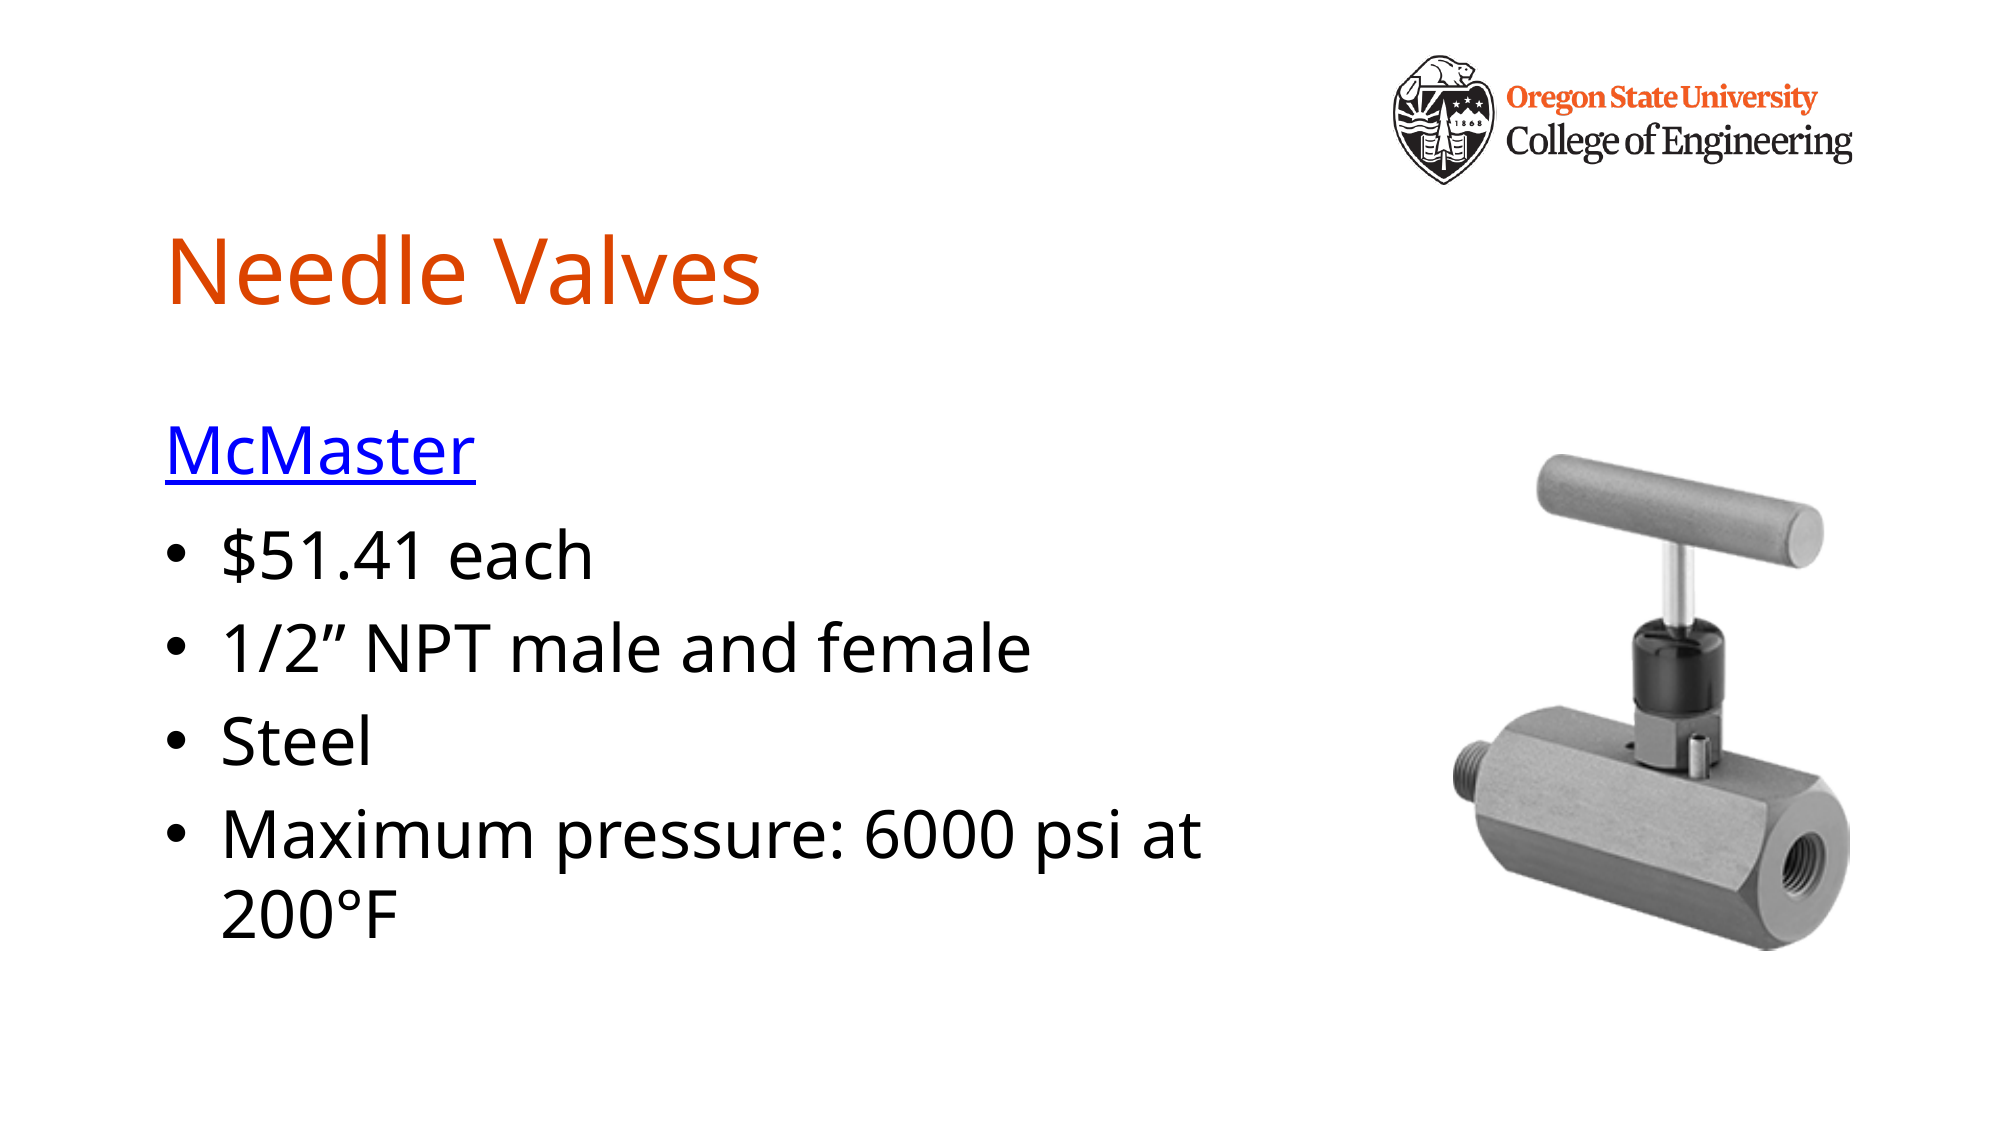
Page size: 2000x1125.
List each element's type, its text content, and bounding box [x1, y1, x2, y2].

list McMaster $51.41 each 1/2” NPT male and female Steel Maximum pressure: 6000 psi at 200°F [149, 400, 1372, 1005]
title Needle Valves [149, 205, 1850, 401]
picture [1453, 454, 1850, 951]
